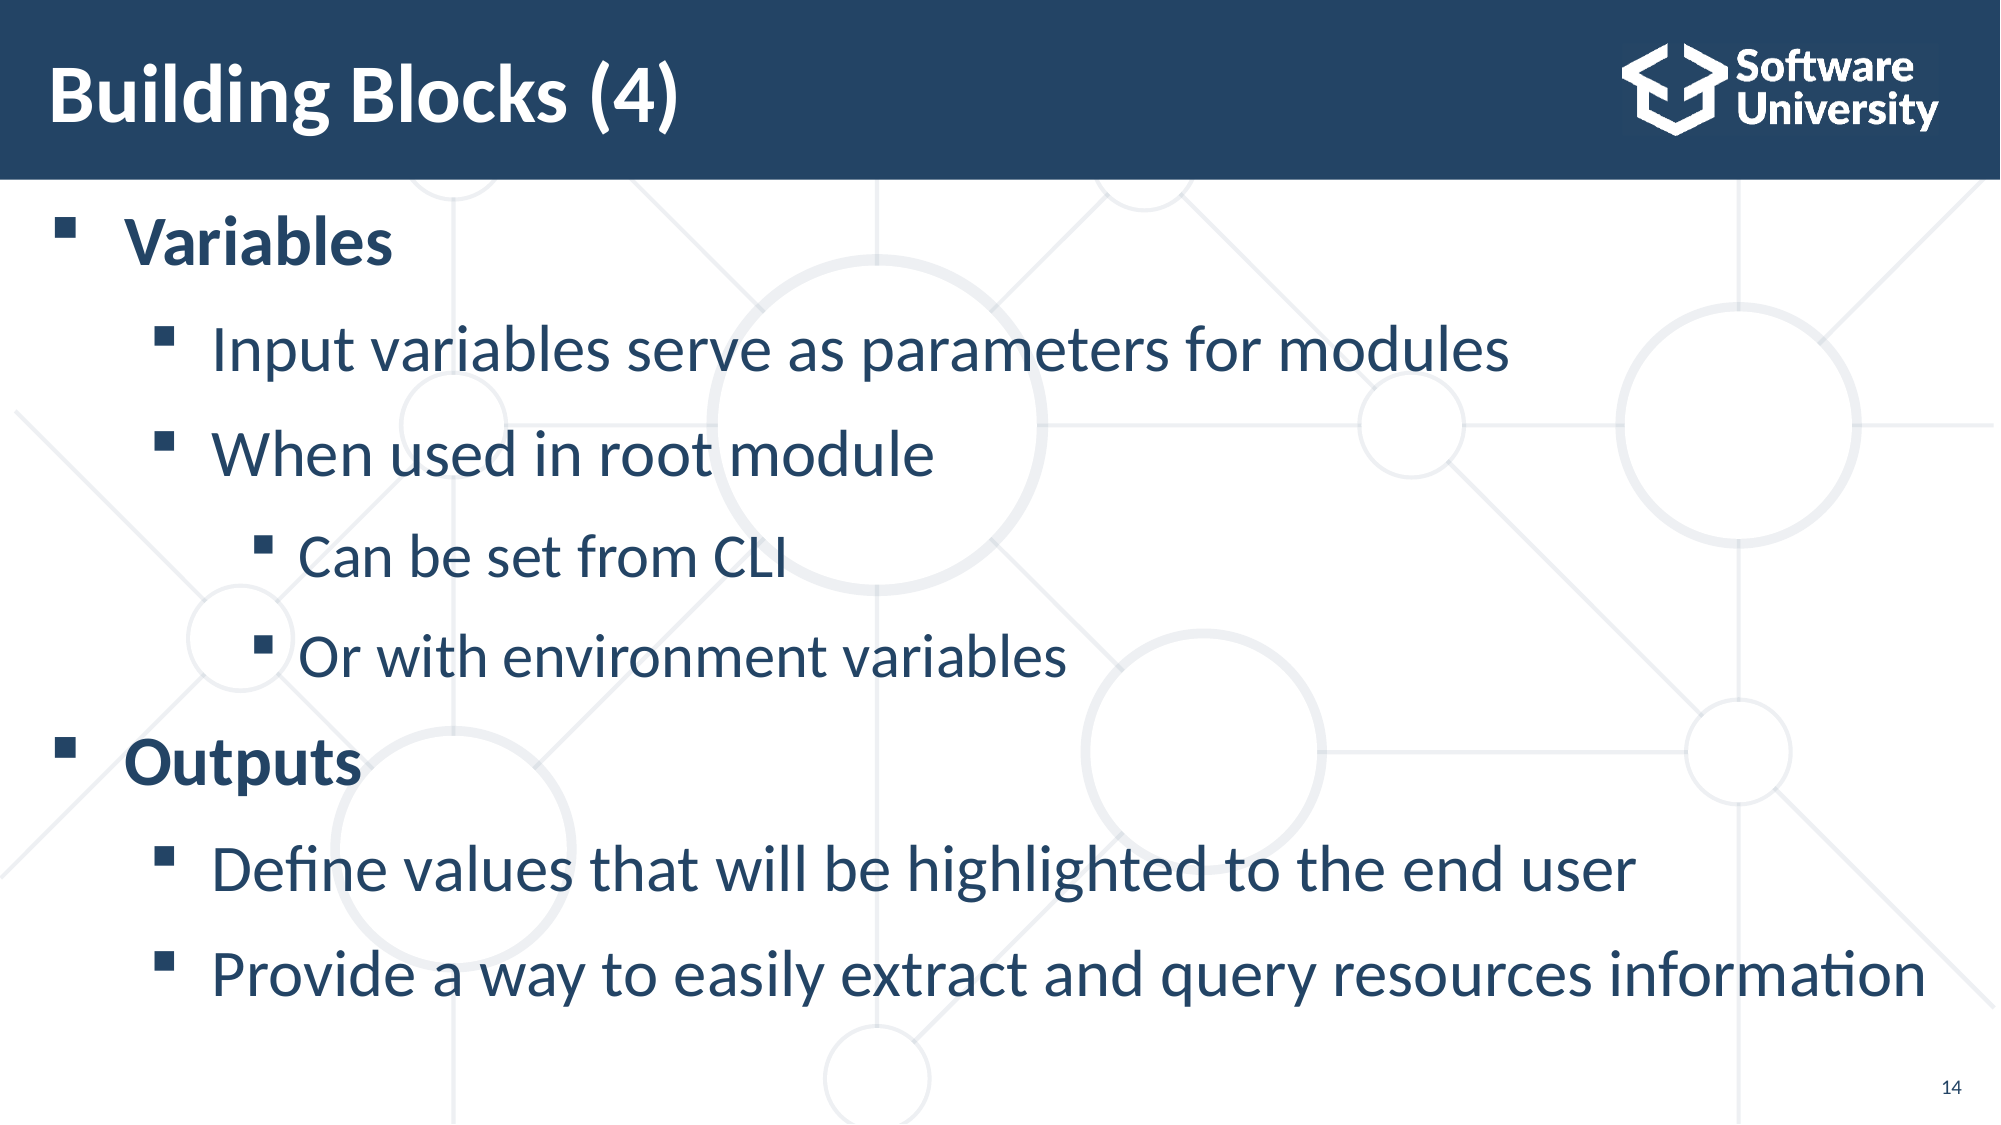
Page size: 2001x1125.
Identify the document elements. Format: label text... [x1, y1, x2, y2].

title Building Blocks (4) [31, 16, 1591, 162]
picture [1622, 43, 1939, 136]
list Variables Input variables serve as parameters for modules When used in root module Can be set from CLI Or with environment variables Outputs Define values that will be highlighted to the end user Provide a way to easily extract and query resources information [31, 188, 1968, 1103]
